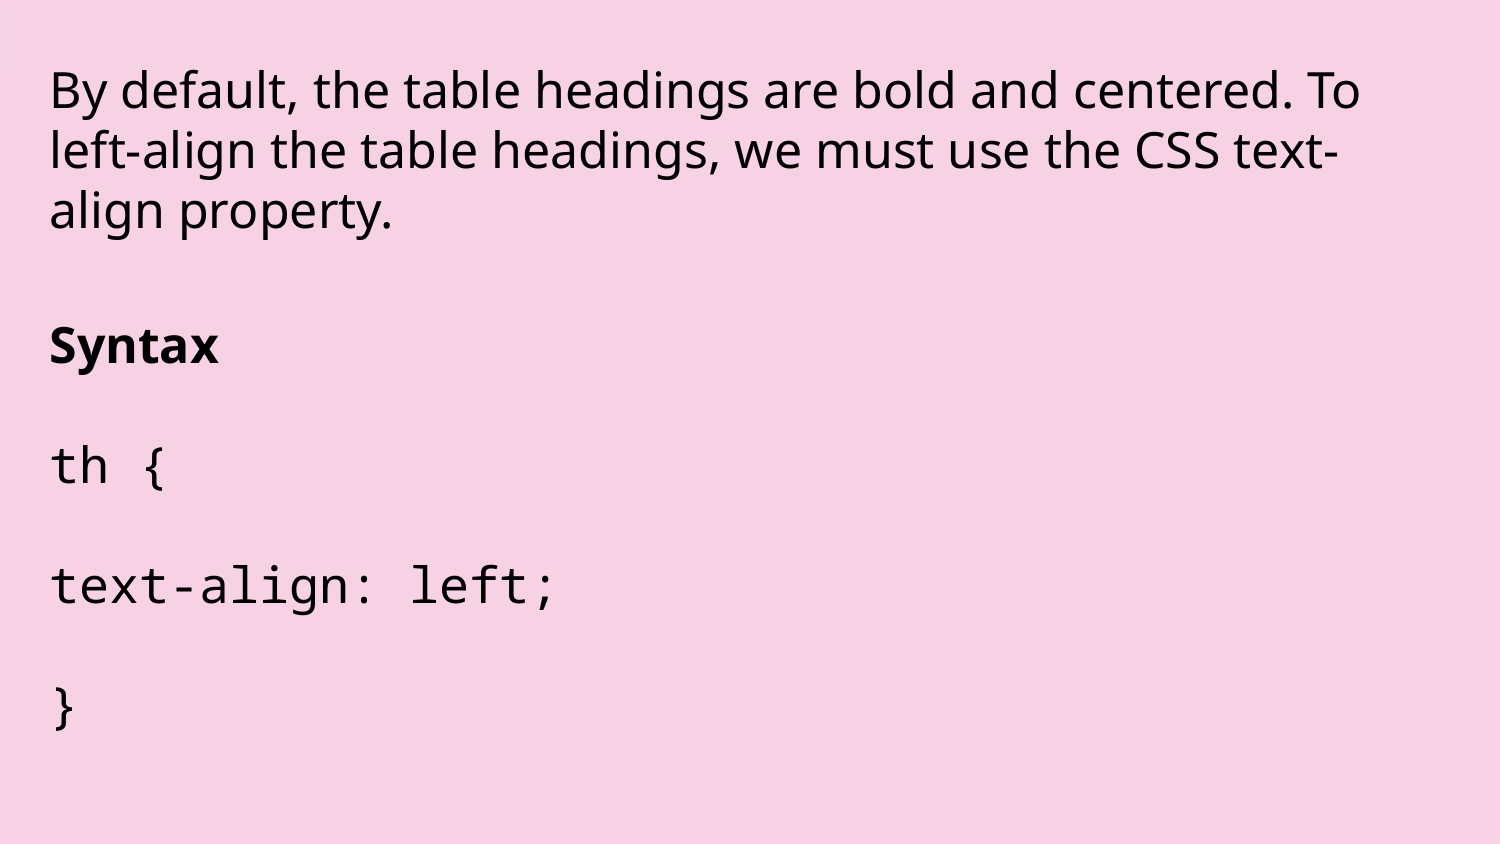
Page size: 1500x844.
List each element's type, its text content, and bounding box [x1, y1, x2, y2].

subtitle Syntax th { text-align: left; } [34, 298, 958, 761]
subtitle By default, the table headings are bold and centered. To left-align the table headings, we must use the CSS text-align property. [34, 43, 1461, 116]
